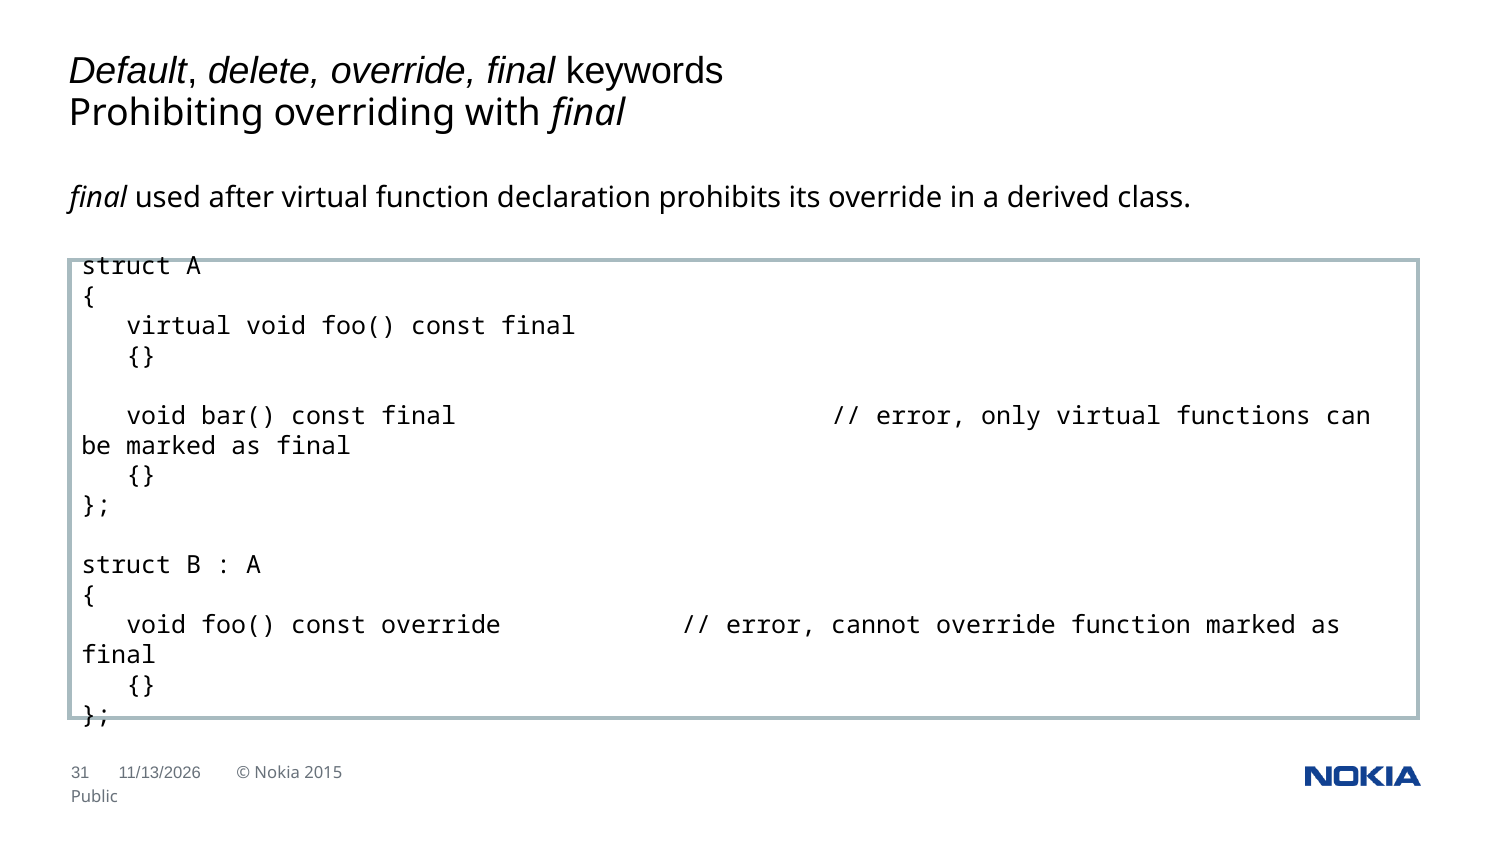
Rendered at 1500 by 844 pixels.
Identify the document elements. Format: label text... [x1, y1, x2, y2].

list final used after virtual function declaration prohibits its override in a derived class. [69, 178, 1418, 259]
title Default, delete, override, final keywords [68, 45, 1419, 88]
list struct A { virtual void foo() const final {} void bar() const final // error, only virtual functions can be marked as final {} }; struct B : A { void foo() const override // error, cannot override function marked as final {} }; [69, 259, 1419, 719]
picture [1305, 766, 1421, 786]
list Prohibiting overriding with final [68, 88, 1419, 138]
